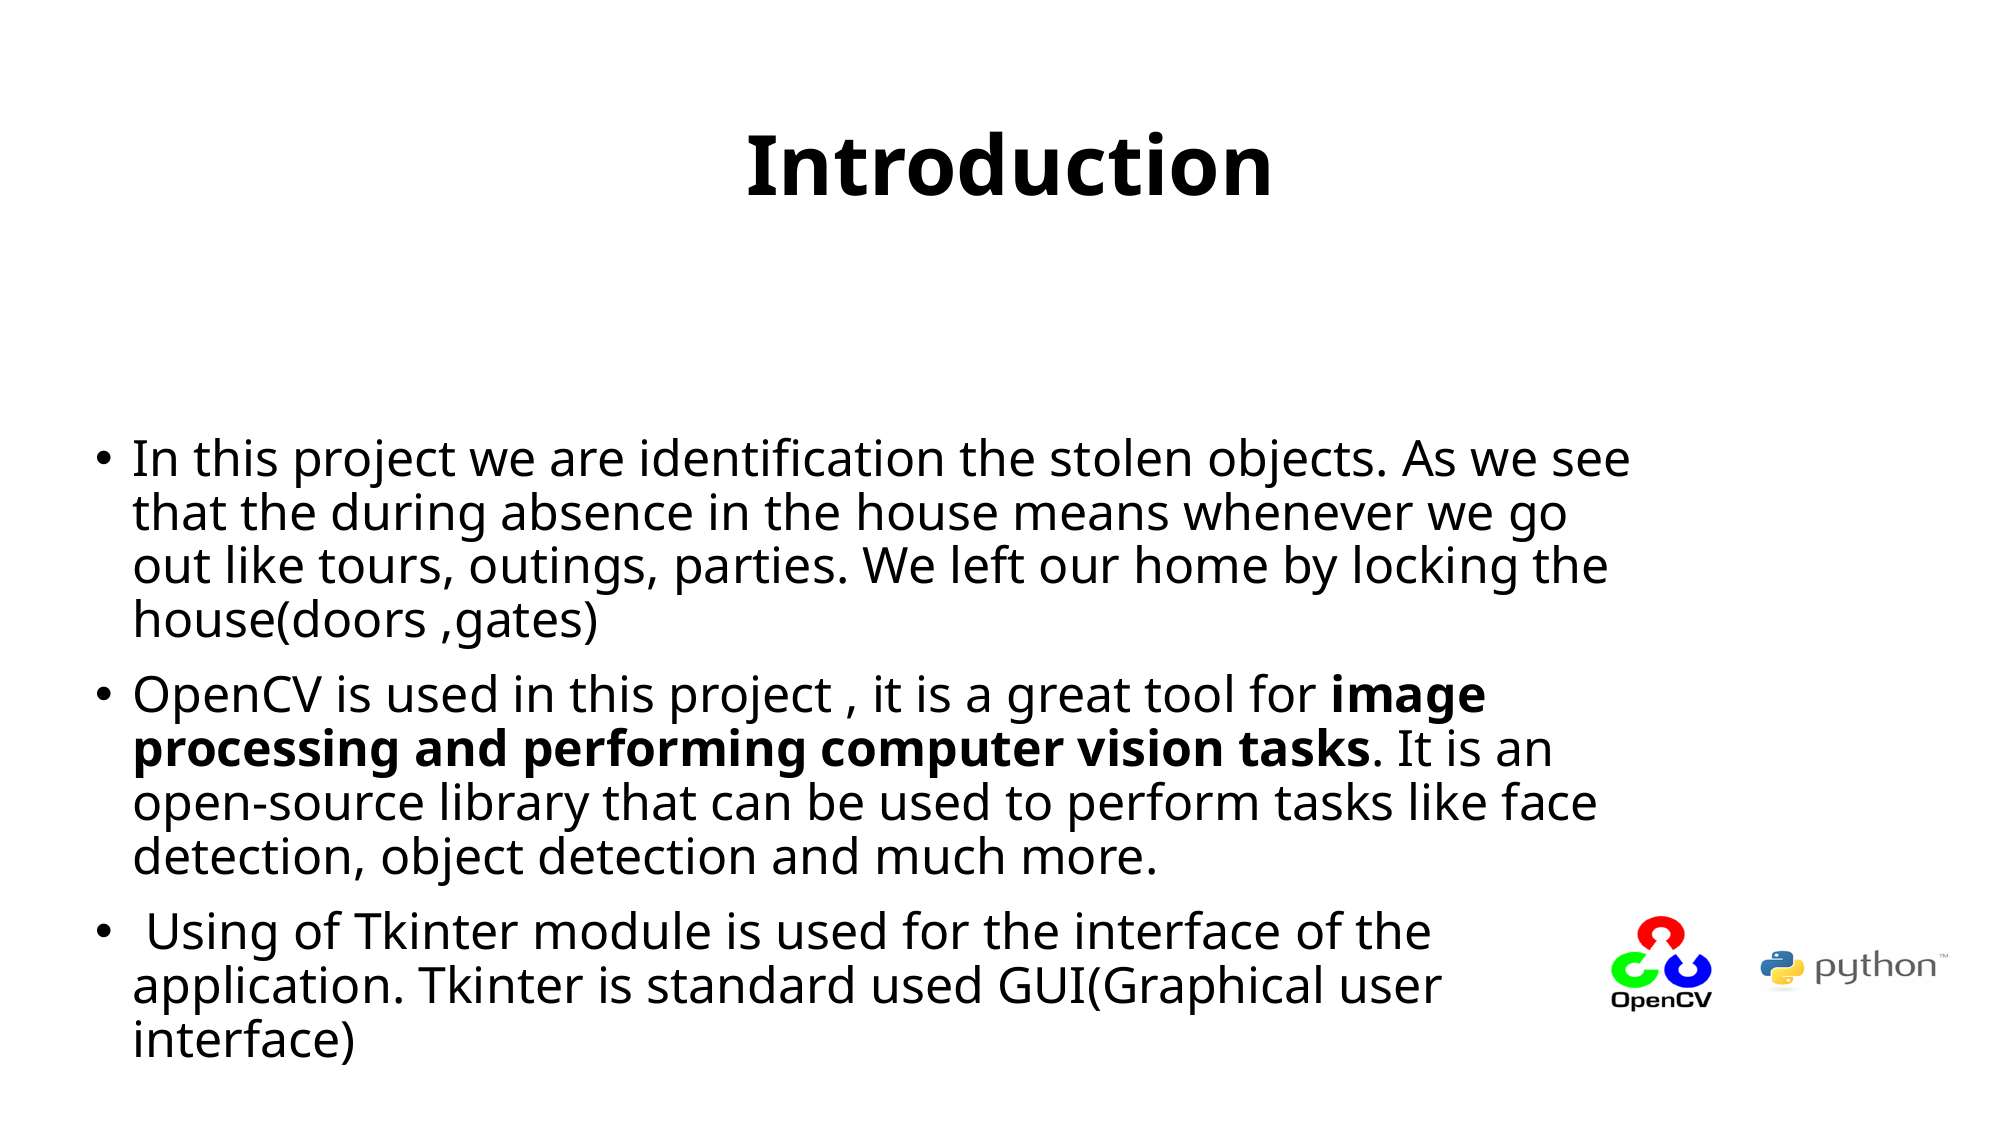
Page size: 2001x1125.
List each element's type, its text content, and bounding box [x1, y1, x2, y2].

picture [1564, 889, 1986, 1042]
title Introduction [137, 59, 1863, 278]
list In this project we are identification the stolen objects. As we see that the during absence in the house means whenever we go out like tours, outings, parties. We left our home by locking the house(doors ,gates) OpenCV is used in this project , it is a great tool for image processing and performing computer vision tasks. It is an open-source library that can be used to perform tasks like face detection, object detection and much more. Using of Tkinter module is used for the interface of the application. Tkinter is standard used GUI(Graphical user interface) [79, 425, 1667, 990]
